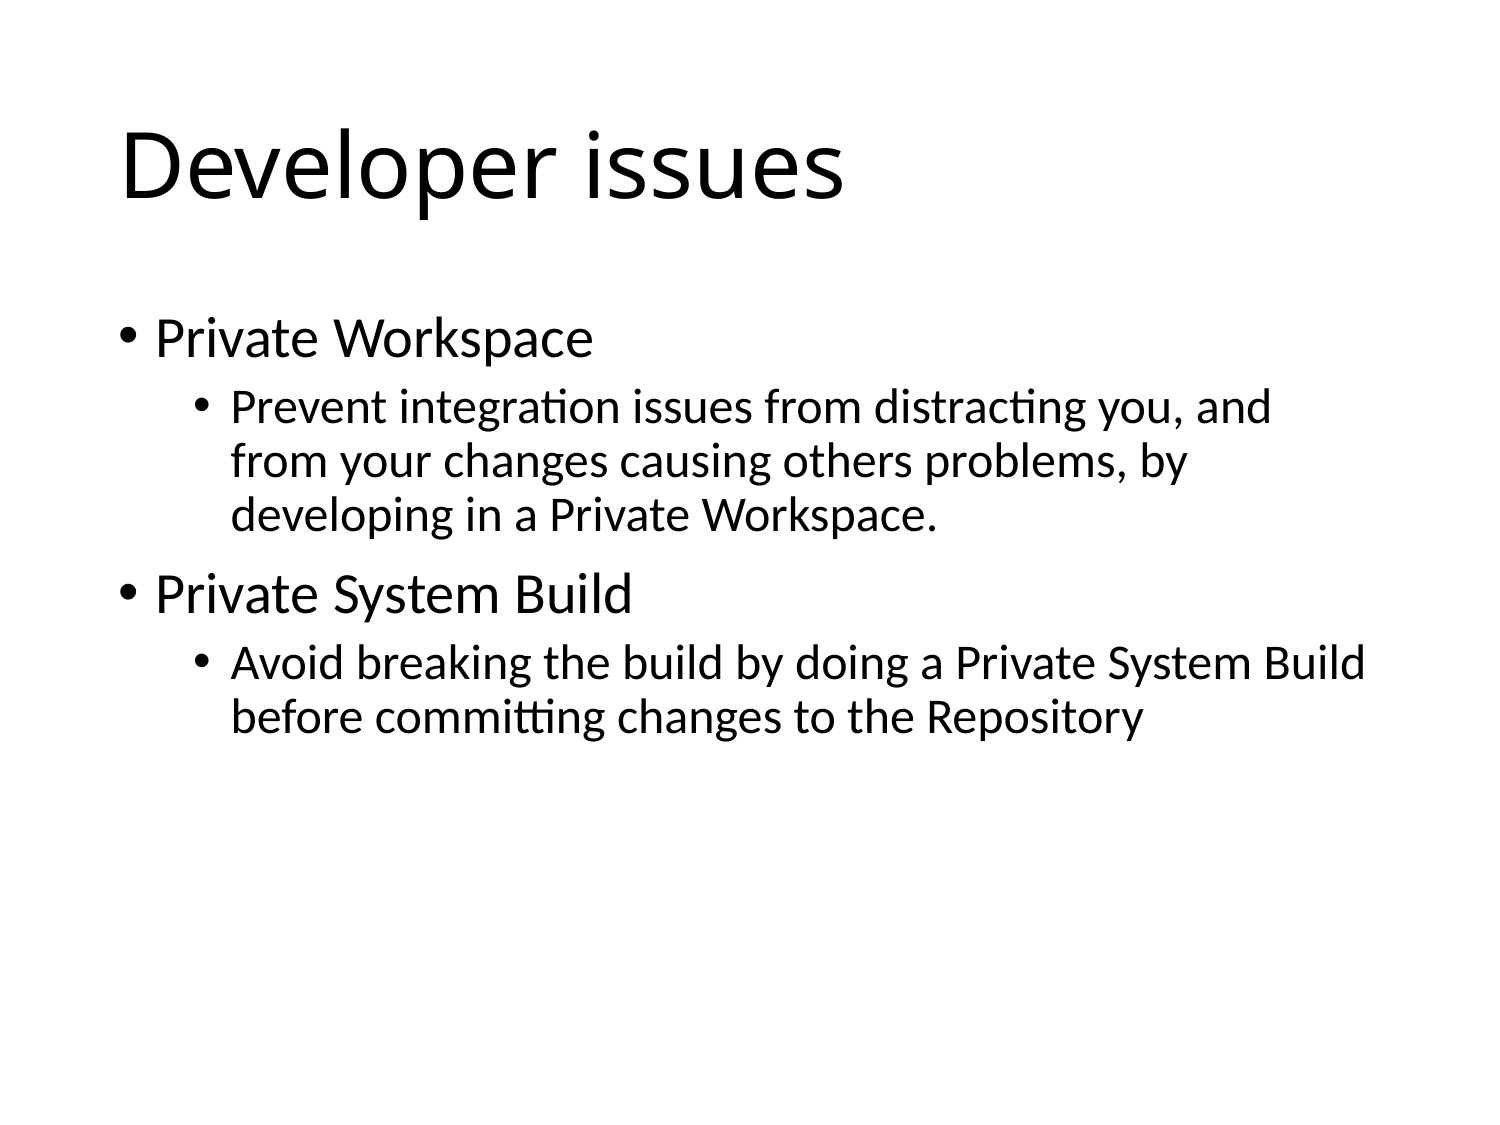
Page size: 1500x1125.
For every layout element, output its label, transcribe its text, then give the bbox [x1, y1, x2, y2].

list Private Workspace Prevent integration issues from distracting you, and from your changes causing others problems, by developing in a Private Workspace. Private System Build Avoid breaking the build by doing a Private System Build before committing changes to the Repository [103, 299, 1397, 1014]
title Developer issues [103, 59, 1397, 278]
